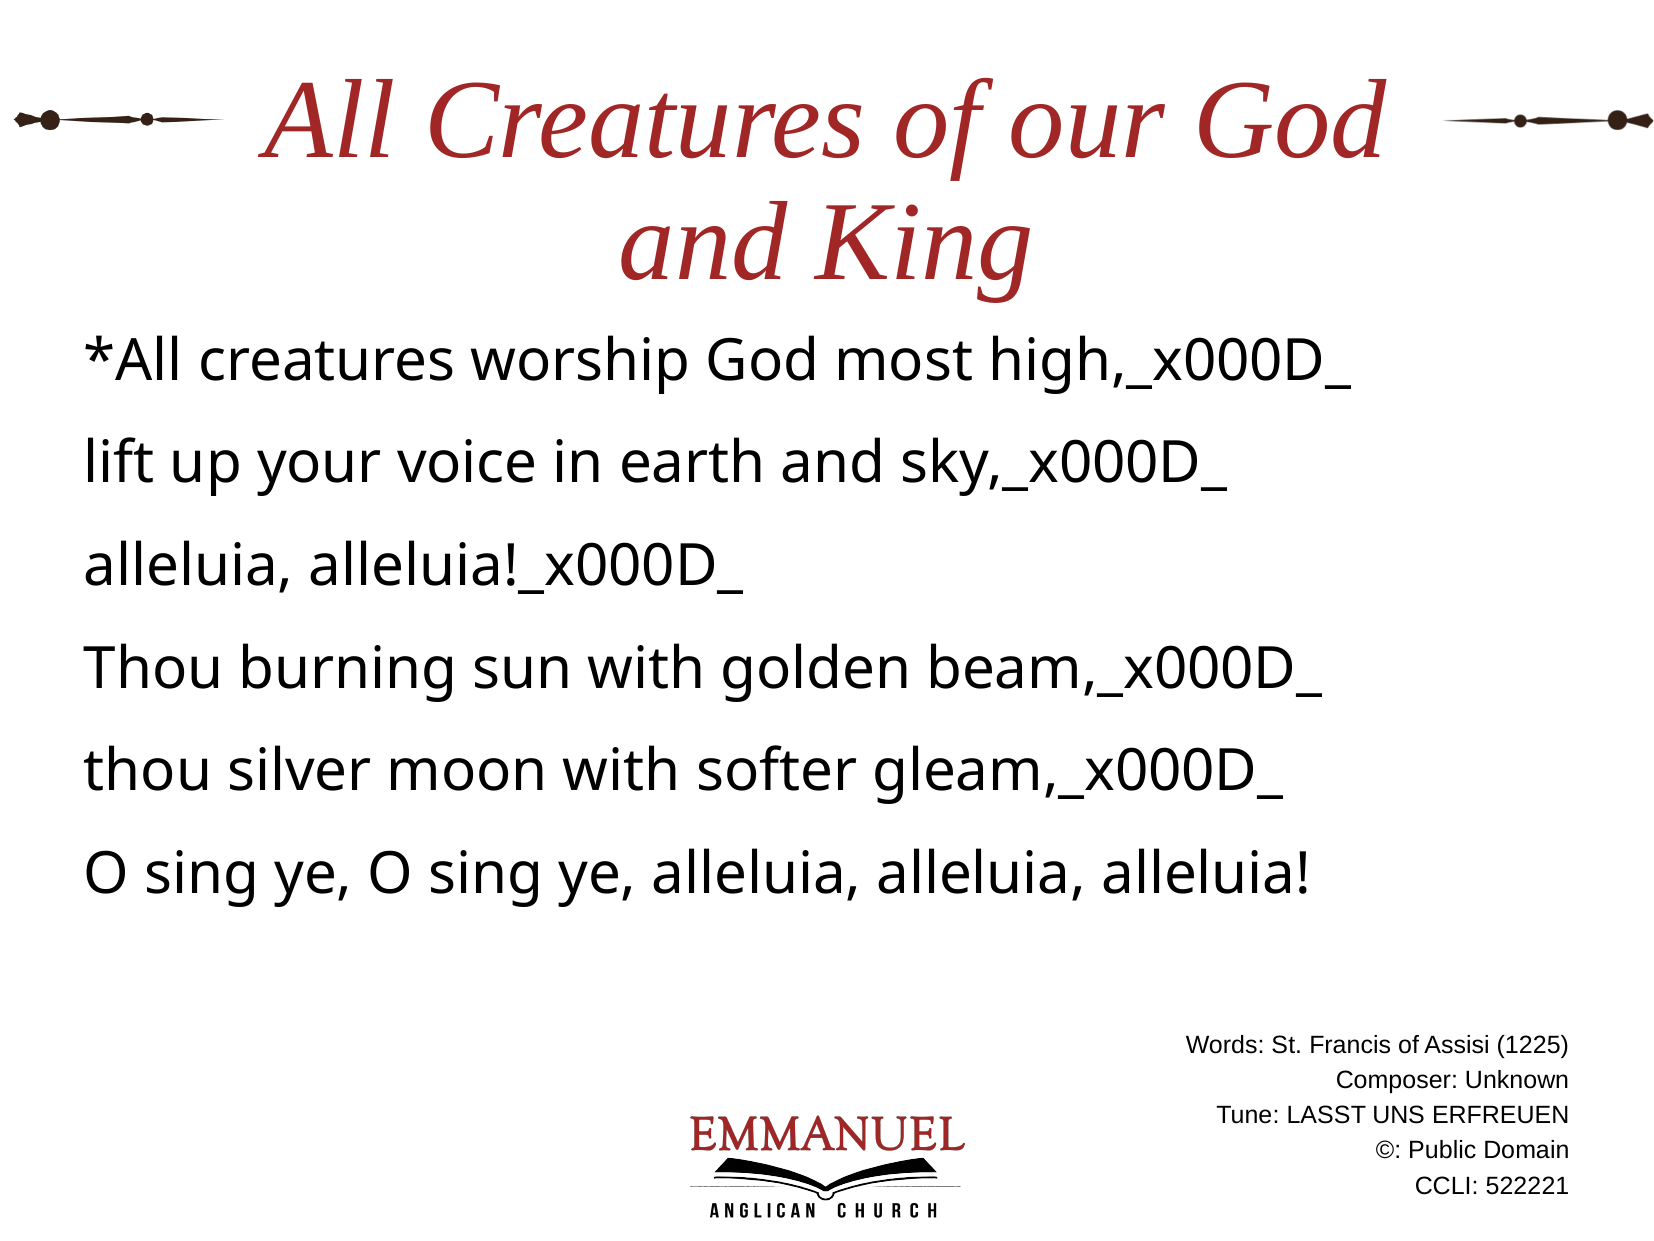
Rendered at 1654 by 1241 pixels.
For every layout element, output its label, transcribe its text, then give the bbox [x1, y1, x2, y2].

list *All creatures worship God most high,_x000D_ lift up your voice in earth and sky,_x000D_ alleluia, alleluia!_x000D_ Thou burning sun with golden beam,_x000D_ thou silver moon with softer gleam,_x000D_ O sing ye, O sing ye, alleluia, alleluia, alleluia! [69, 304, 1571, 1064]
list Words: St. Francis of Assisi (1225) Composer: Unknown Tune: LASST UNS ERFREUEN ©: Public Domain CCLI: 522221 [984, 946, 1585, 1207]
title All Creatures of our God and King [181, 53, 1473, 230]
picture [13, 110, 181, 130]
picture [1473, 111, 1654, 129]
picture [668, 1083, 985, 1241]
